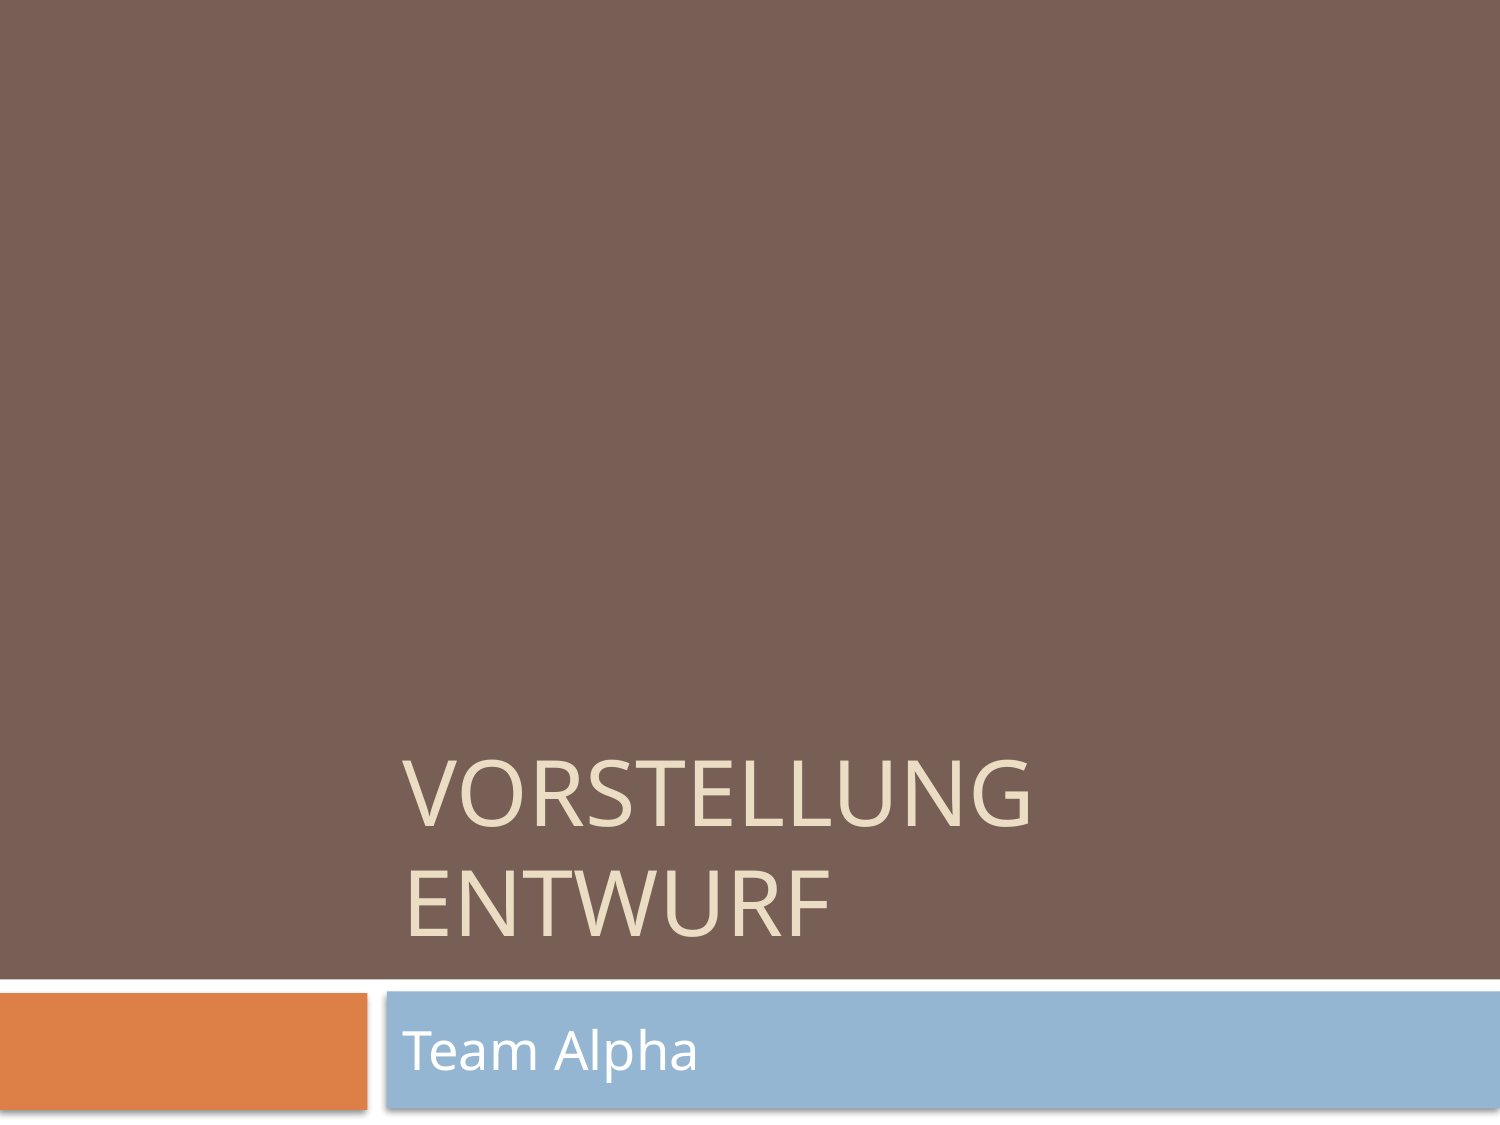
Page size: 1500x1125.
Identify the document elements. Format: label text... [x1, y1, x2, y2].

subtitle Team Alpha [387, 992, 1488, 1105]
title Vorstellung Entwurf [387, 662, 1450, 963]
